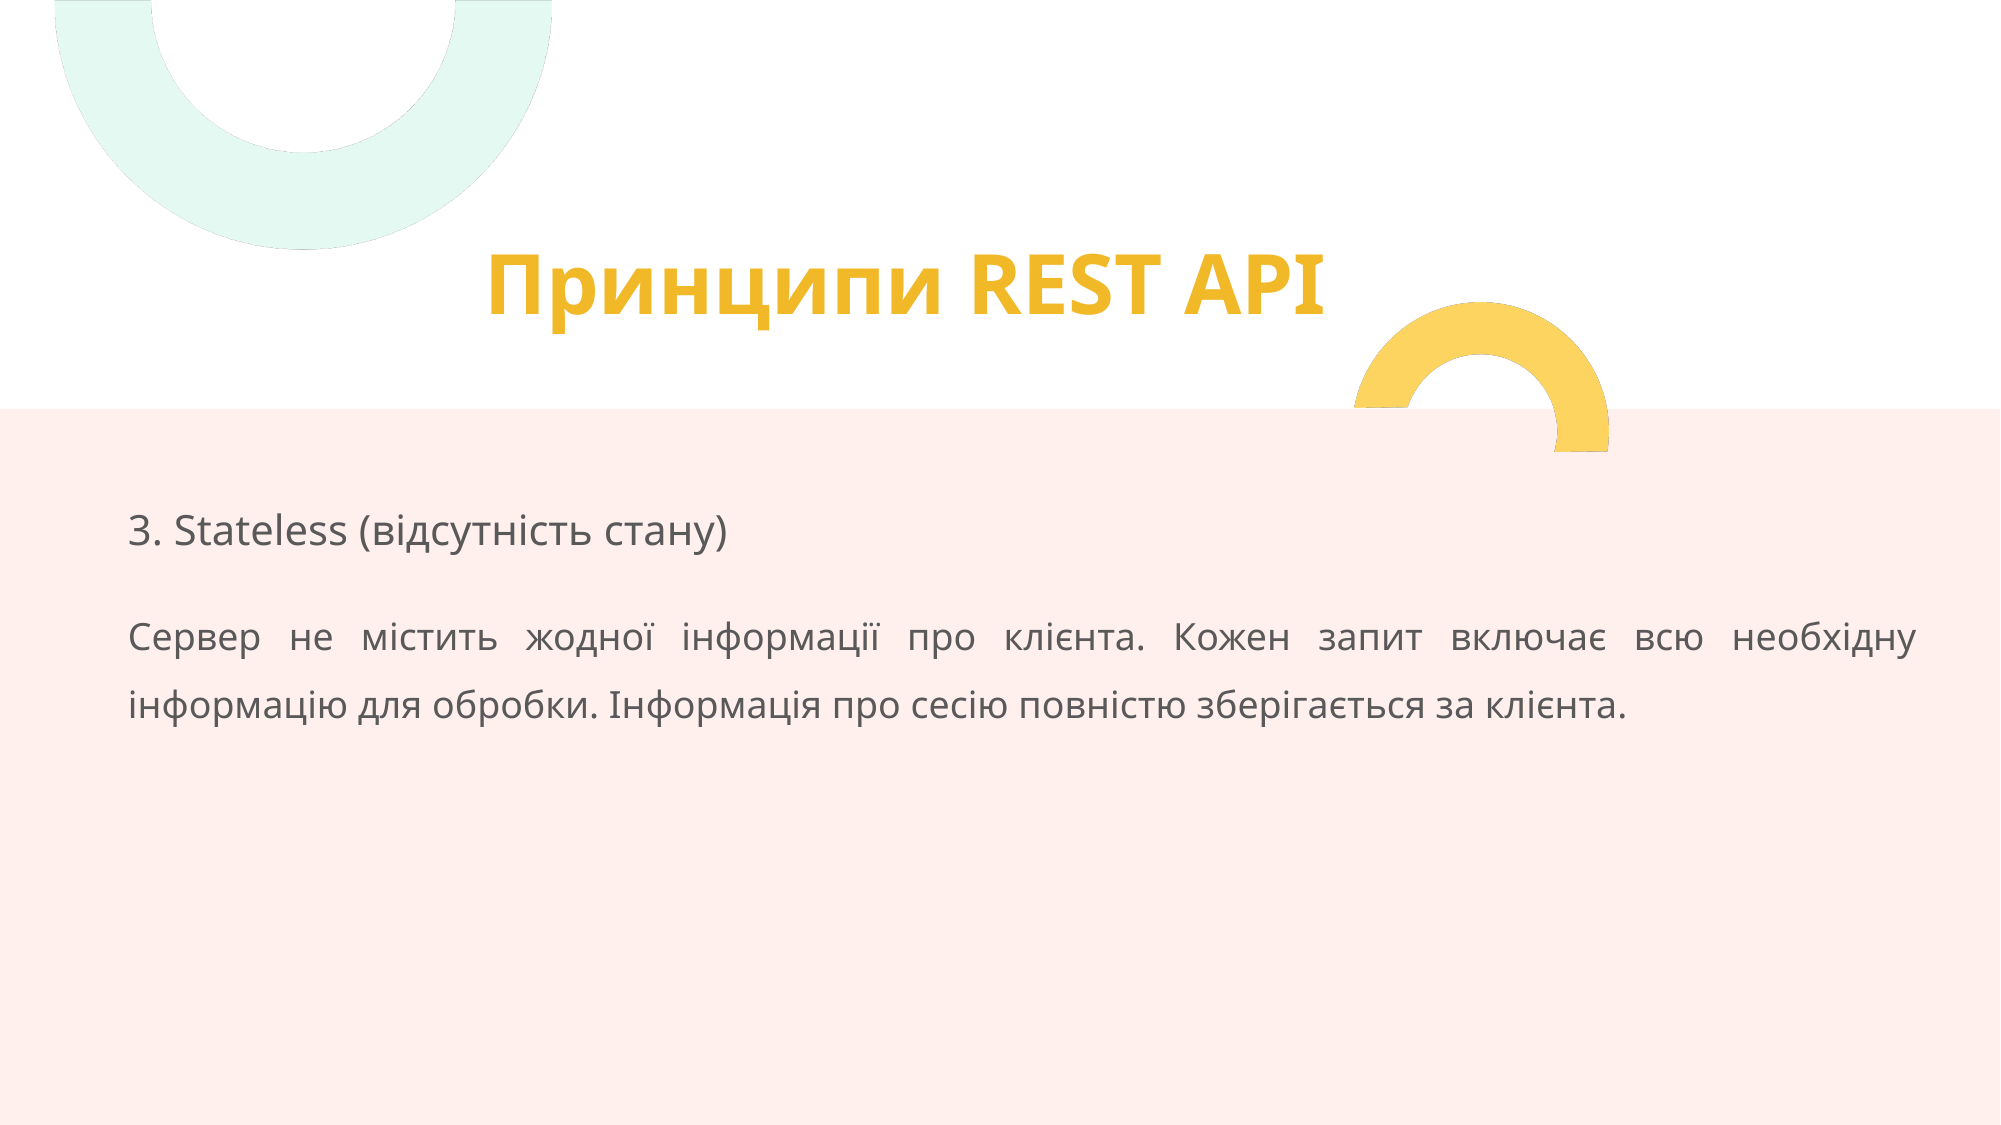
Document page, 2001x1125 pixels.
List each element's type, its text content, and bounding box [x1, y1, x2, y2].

text_box [0, 408, 2000, 1125]
picture [55, 0, 551, 374]
picture [1354, 302, 1609, 452]
text_box Принципи REST API [434, 224, 1377, 357]
text_box 3. Stateless (відсутність стану) Сервер не містить жодної інформації про клієнта. Кожен запит включає всю необхідну інформацію для обробки. Інформація про сесію повністю зберігається за клієнта. [112, 463, 1933, 1030]
